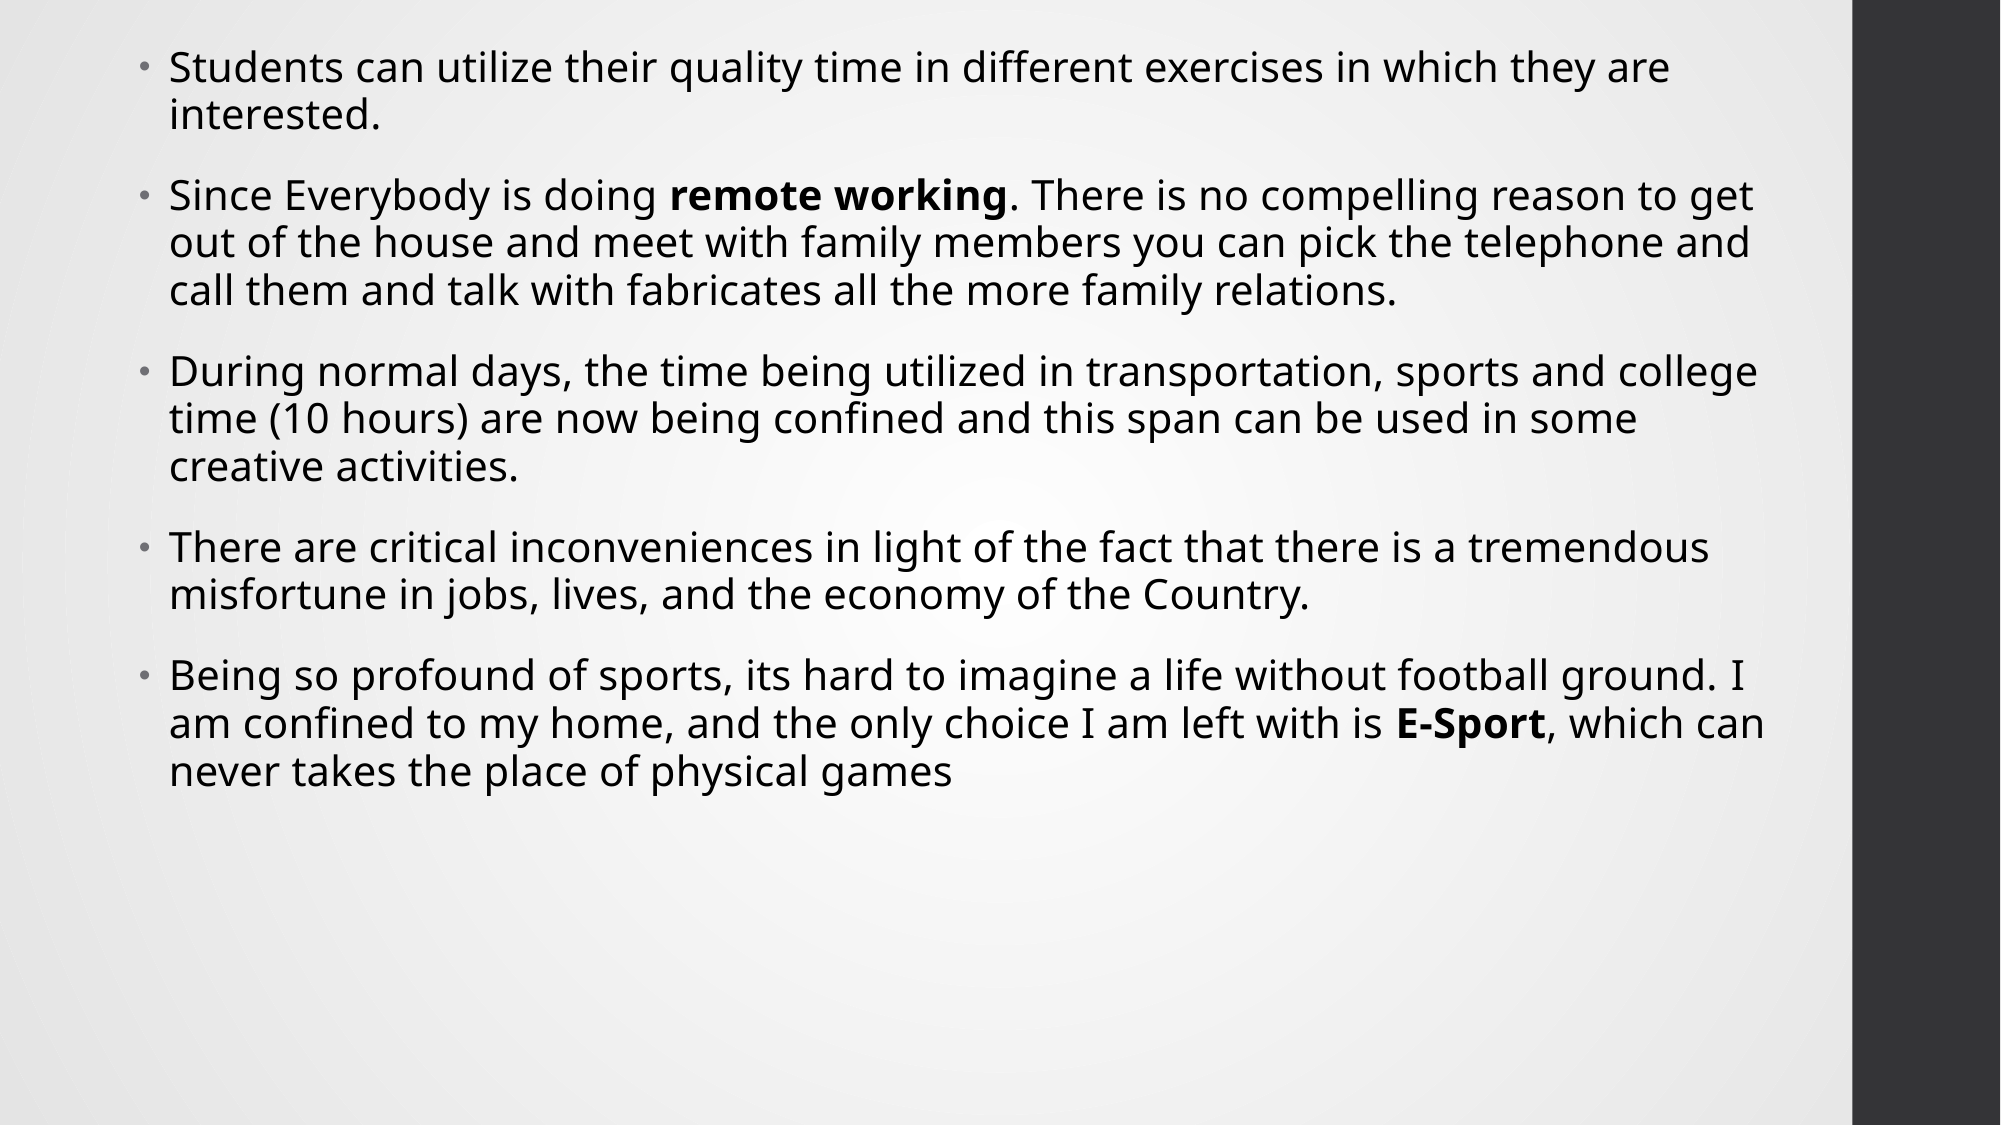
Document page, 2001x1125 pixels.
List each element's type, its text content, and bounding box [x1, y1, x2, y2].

list Students can utilize their quality time in different exercises in which they are interested. Since Everybody is doing remote working. There is no compelling reason to get out of the house and meet with family members you can pick the telephone and call them and talk with fabricates all the more family relations. During normal days, the time being utilized in transportation, sports and college time (10 hours) are now being confined and this span can be used in some creative activities. There are critical inconveniences in light of the fact that there is a tremendous misfortune in jobs, lives, and the economy of the Country. Being so profound of sports, its hard to imagine a life without football ground. I am confined to my home, and the only choice I am left with is E-Sport, which can never takes the place of physical games [123, 36, 1792, 1065]
